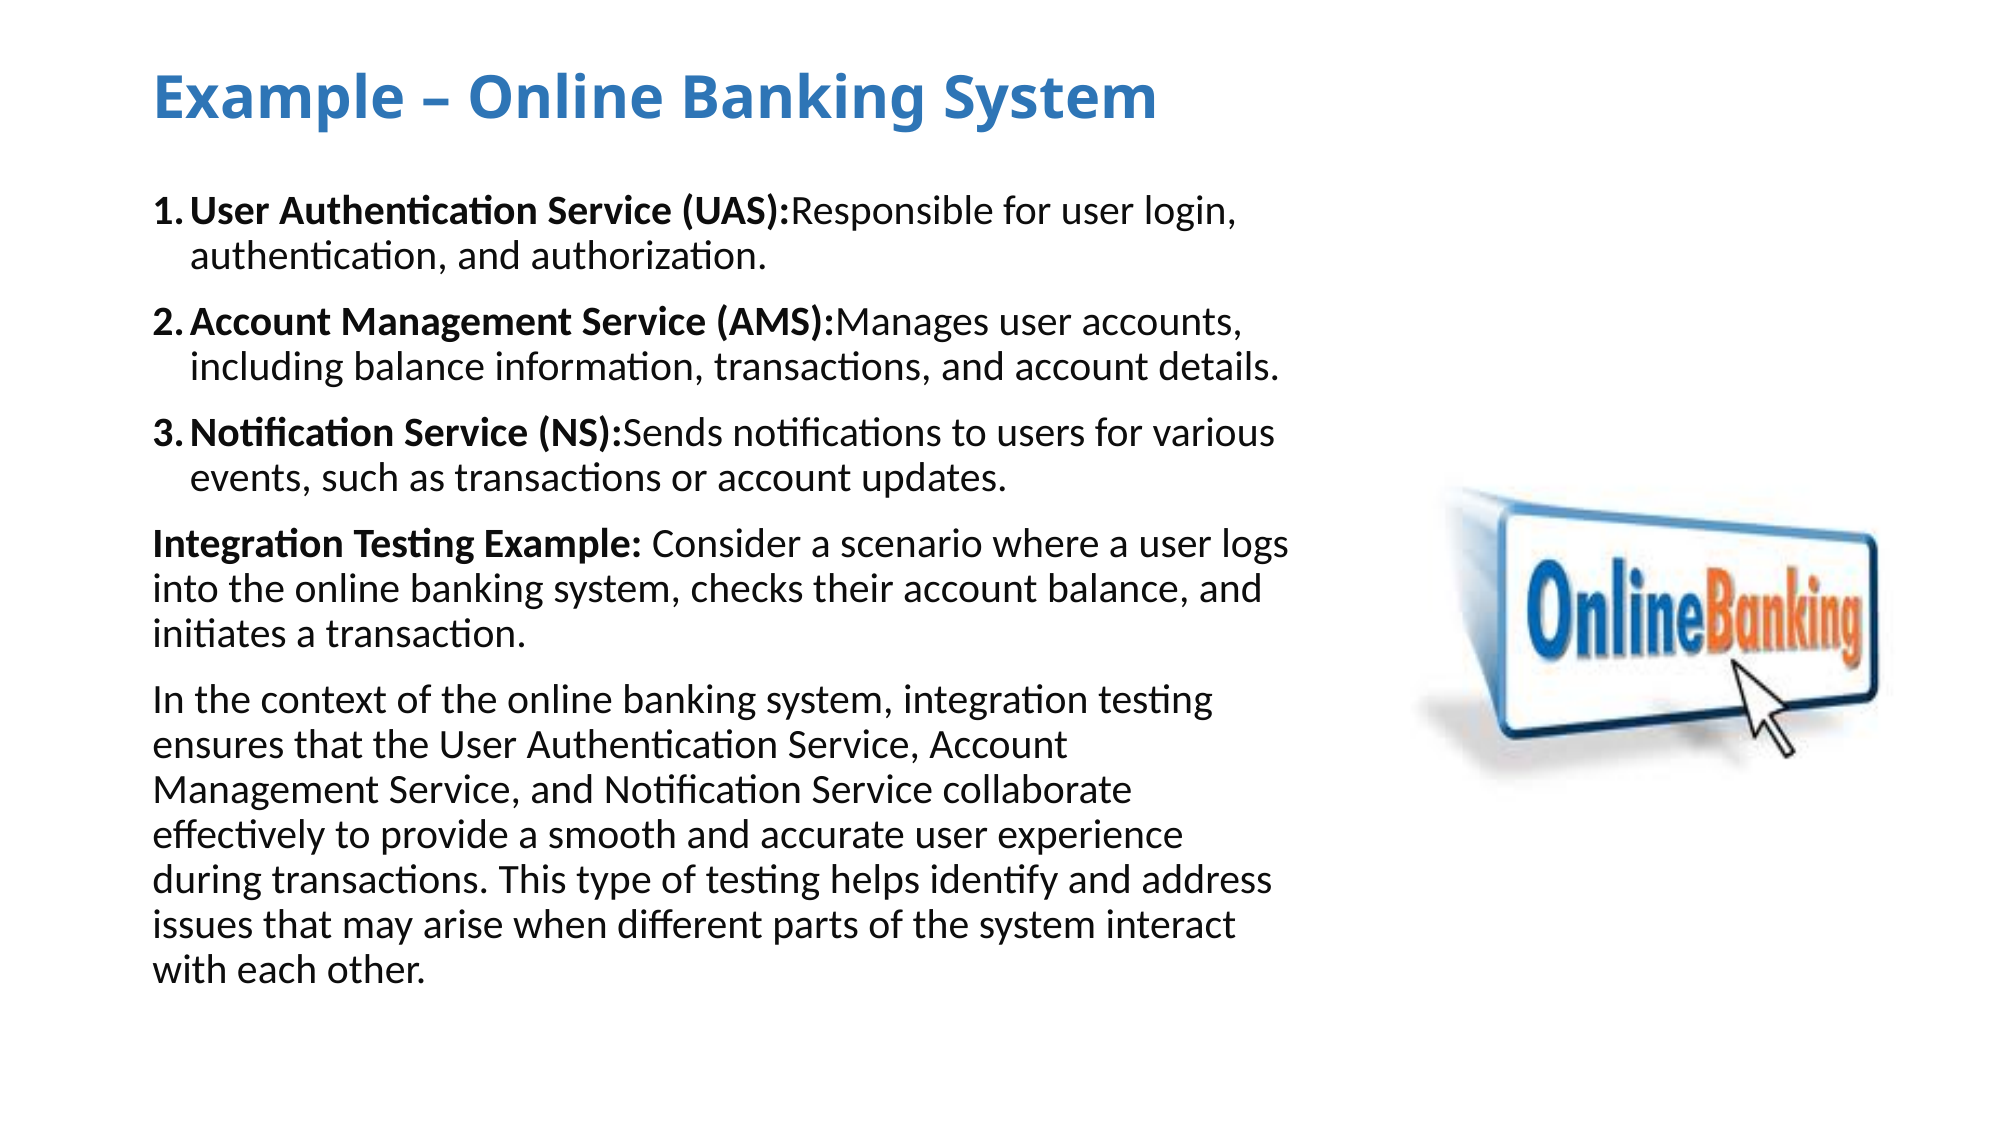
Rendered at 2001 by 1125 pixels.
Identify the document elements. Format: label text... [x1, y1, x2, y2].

list User Authentication Service (UAS):Responsible for user login, authentication, and authorization. Account Management Service (AMS):Manages user accounts, including balance information, transactions, and account details. Notification Service (NS):Sends notifications to users for various events, such as transactions or account updates. Integration Testing Example: Consider a scenario where a user logs into the online banking system, checks their account balance, and initiates a transaction. In the context of the online banking system, integration testing ensures that the User Authentication Service, Account Management Service, and Notification Service collaborate effectively to provide a smooth and accurate user experience during transactions. This type of testing helps identify and address issues that may arise when different parts of the system interact with each other. [137, 180, 1311, 1043]
title Example – Online Banking System [137, 59, 1863, 140]
picture [1394, 362, 1954, 869]
